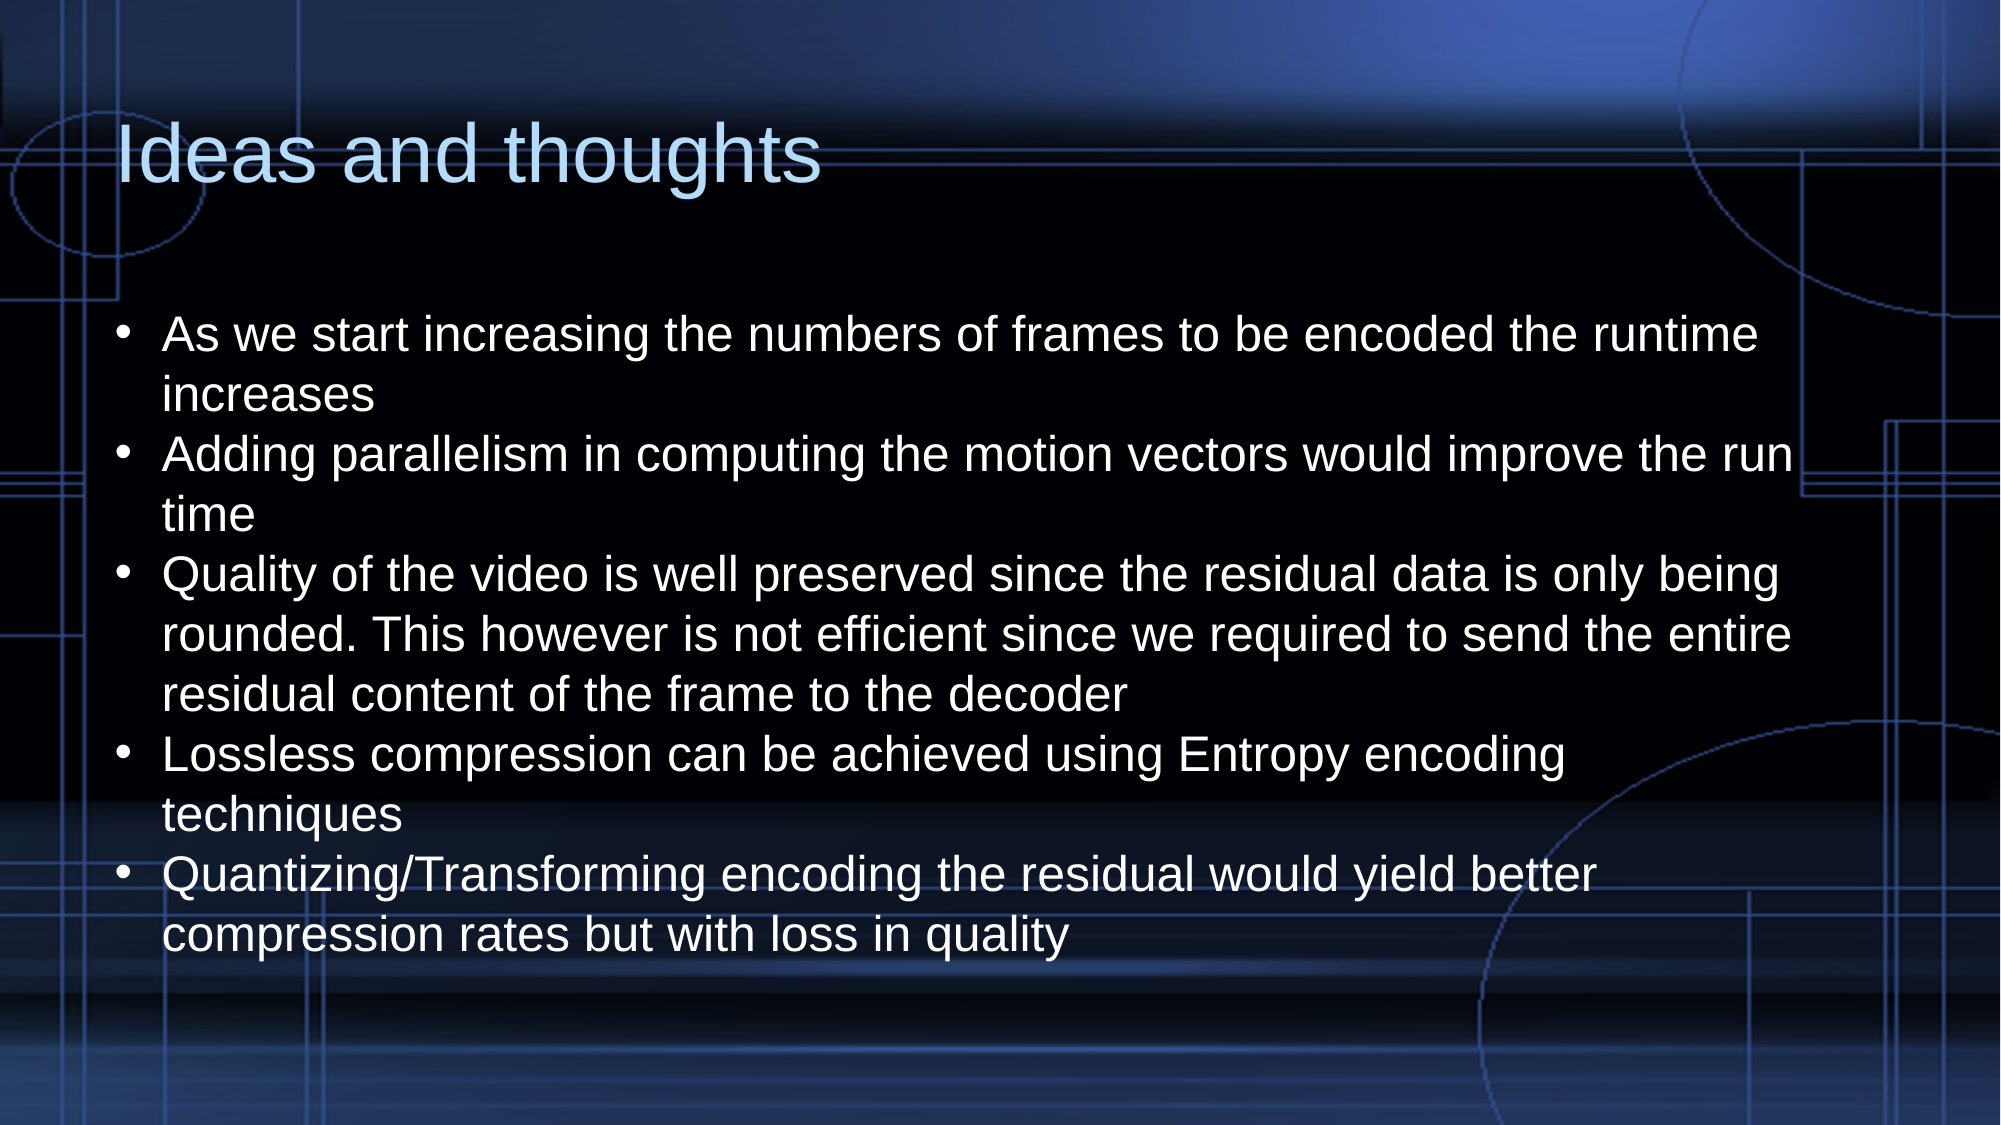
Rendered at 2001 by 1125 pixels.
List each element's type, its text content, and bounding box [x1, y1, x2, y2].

text_box As we start increasing the numbers of frames to be encoded the runtime increases Adding parallelism in computing the motion vectors would improve the run time Quality of the video is well preserved since the residual data is only being rounded. This however is not efficient since we required to send the entire residual content of the frame to the decoder Lossless compression can be achieved using Entropy encoding techniques Quantizing/Transforming encoding the residual would yield better compression rates but with loss in quality [99, 233, 1823, 1125]
title Ideas and thoughts [99, 83, 1900, 234]
picture [0, 0, 2001, 1125]
